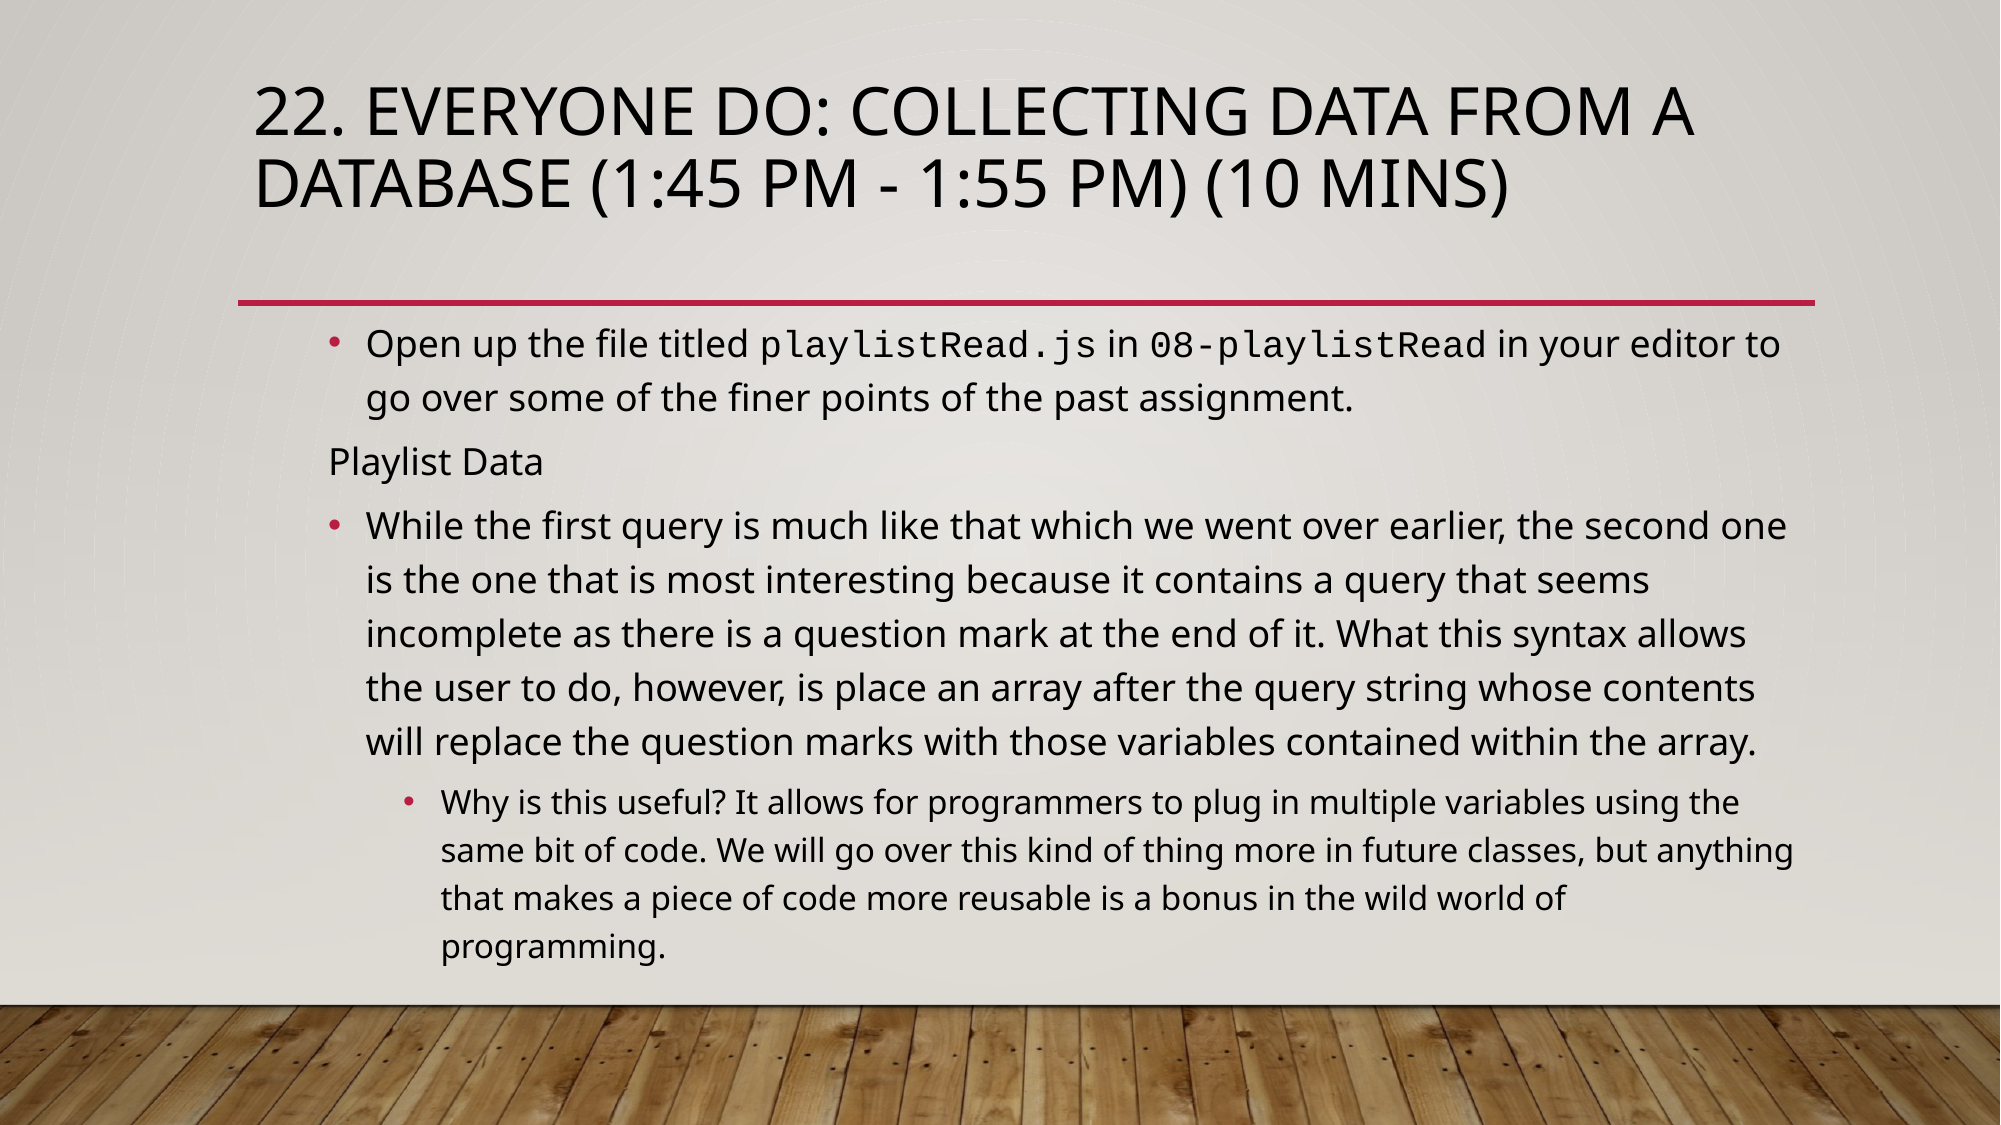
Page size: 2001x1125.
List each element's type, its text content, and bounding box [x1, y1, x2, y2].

picture [0, 1005, 2000, 1125]
list Open up the file titled playlistRead.js in 08-playlistRead in your editor to go over some of the finer points of the past assignment. Playlist Data While the first query is much like that which we went over earlier, the second one is the one that is most interesting because it contains a query that seems incomplete as there is a question mark at the end of it. What this syntax allows the user to do, however, is place an array after the query string whose contents will replace the question marks with those variables contained within the array. Why is this useful? It allows for programmers to plug in multiple variables using the same bit of code. We will go over this kind of thing more in future classes, but anything that makes a piece of code more reusable is a bonus in the wild world of programming. [238, 306, 1814, 982]
title 22. Everyone Do: Collecting Data From a Database (1:45 PM - 1:55 PM) (10 mins) [238, 70, 1814, 291]
